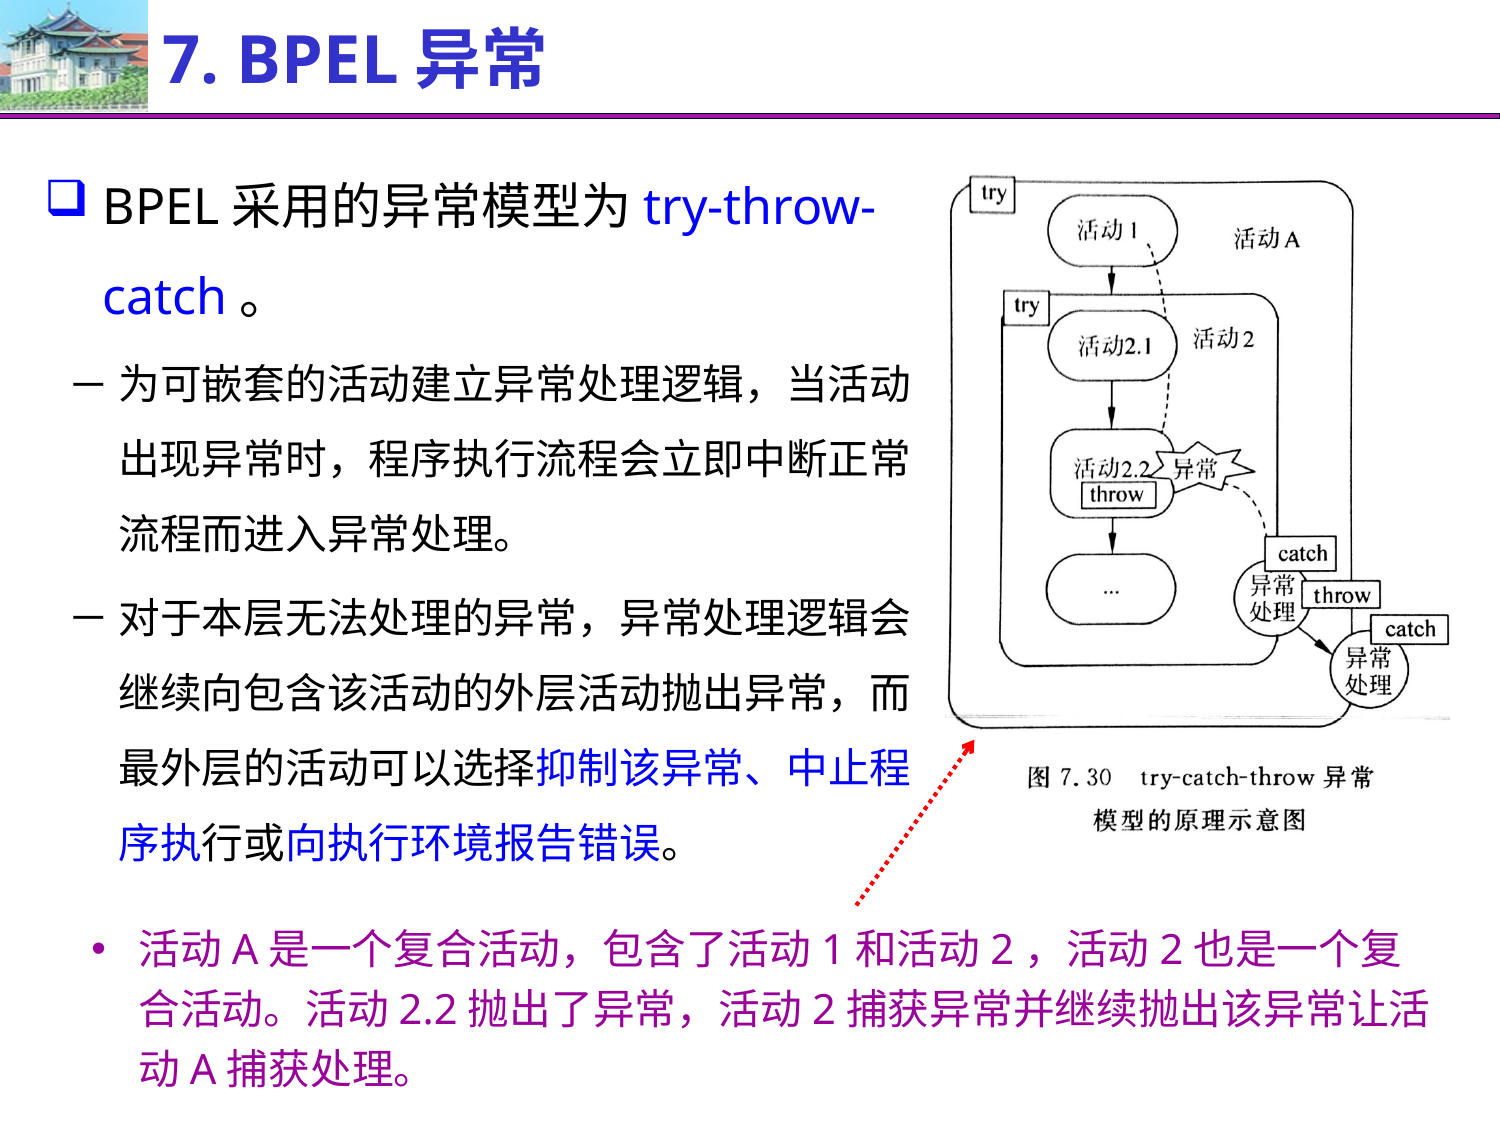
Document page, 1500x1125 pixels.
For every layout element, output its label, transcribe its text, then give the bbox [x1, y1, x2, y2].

list BPEL采用的异常模型为try-throw-catch。 为可嵌套的活动建立异常处理逻辑，当活动出现异常时，程序执行流程会立即中断正常流程而进入异常处理。 对于本层无法处理的异常，异常处理逻辑会继续向包含该活动的外层活动抛出异常，而最外层的活动可以选择抑制该异常、中止程序执行或向执行环境报告错误。 [29, 137, 928, 965]
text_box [855, 739, 975, 906]
picture [945, 172, 1451, 835]
title 7. BPEL异常 [147, 0, 1500, 114]
picture [0, 0, 147, 112]
text_box 活动A是一个复合活动，包含了活动1和活动2，活动2也是一个复合活动。活动2.2抛出了异常，活动2捕获异常并继续抛出该异常让活动A捕获处理。 [76, 905, 1450, 1101]
